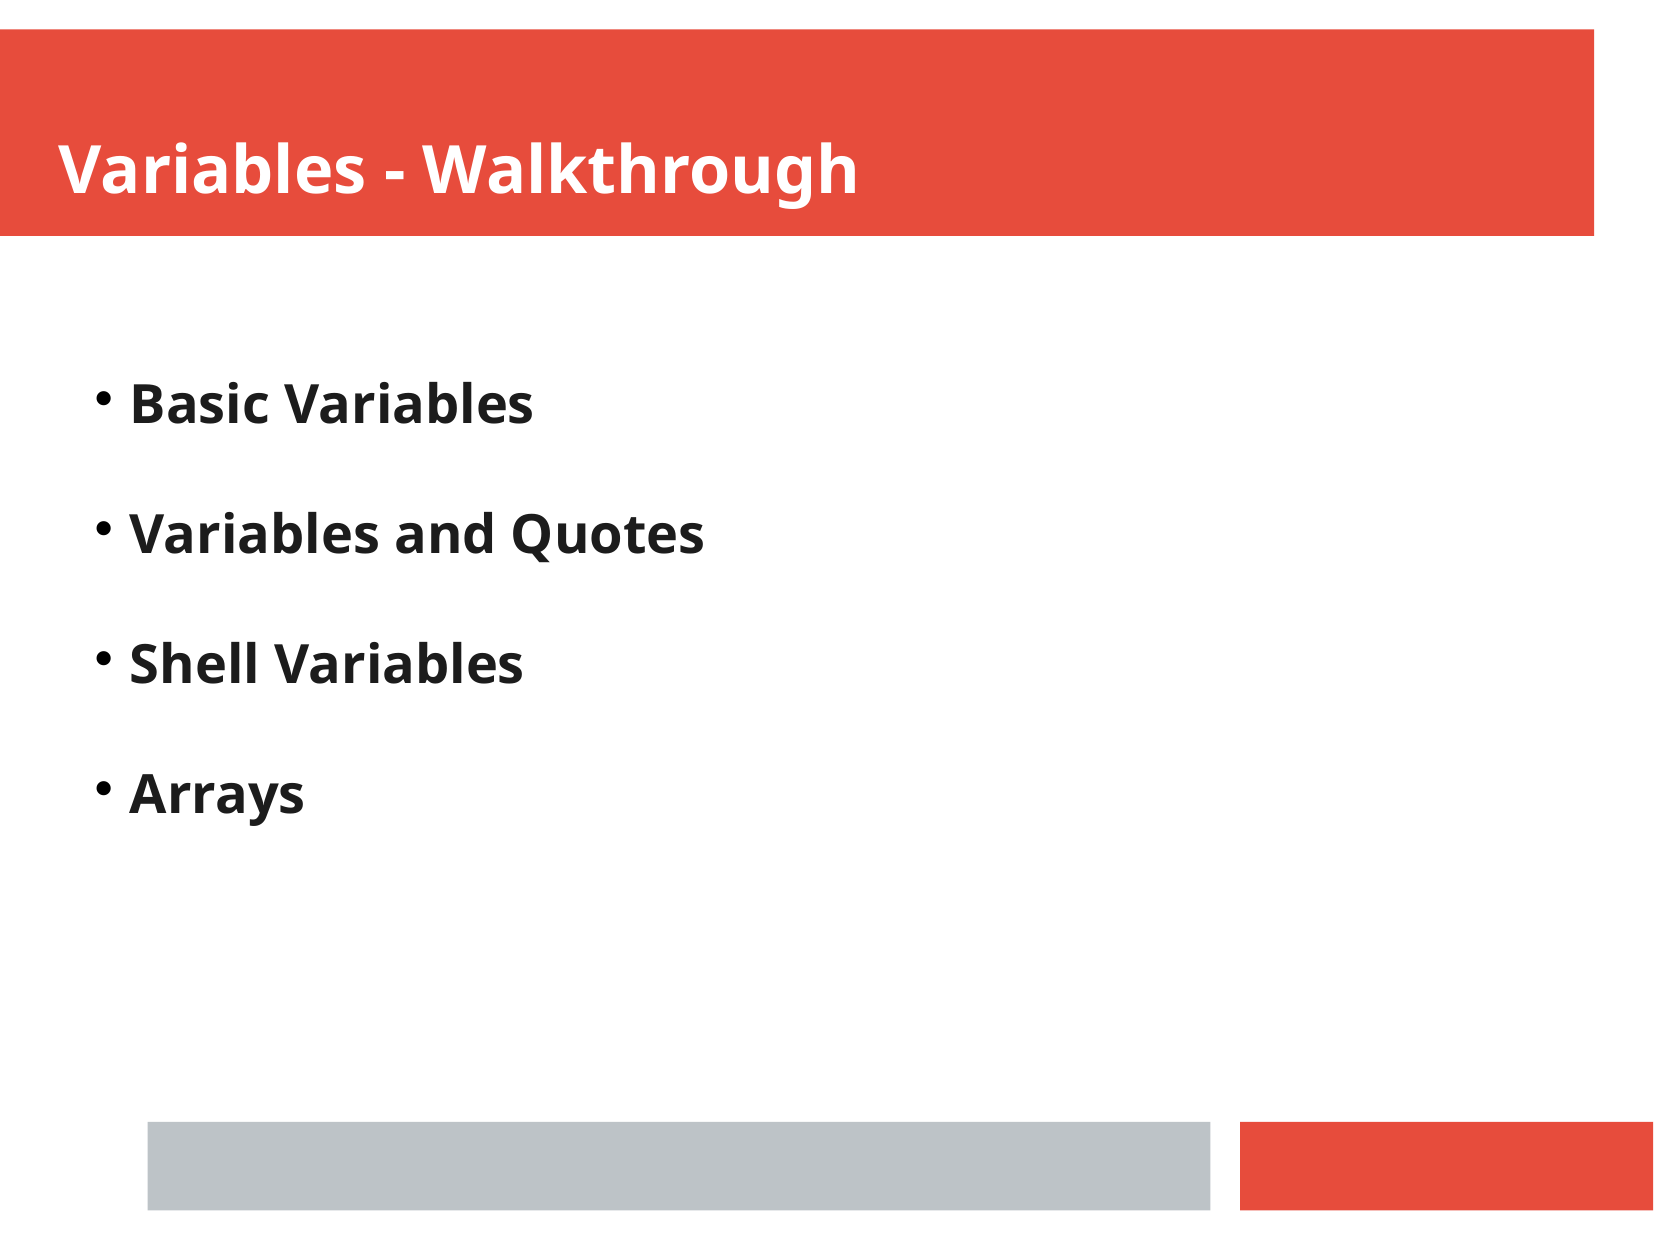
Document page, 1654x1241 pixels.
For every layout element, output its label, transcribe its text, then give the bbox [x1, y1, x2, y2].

text_box Basic Variables Variables and Quotes Shell Variables Arrays [58, 324, 1565, 1093]
text_box Variables - Walkthrough [58, 58, 1595, 207]
